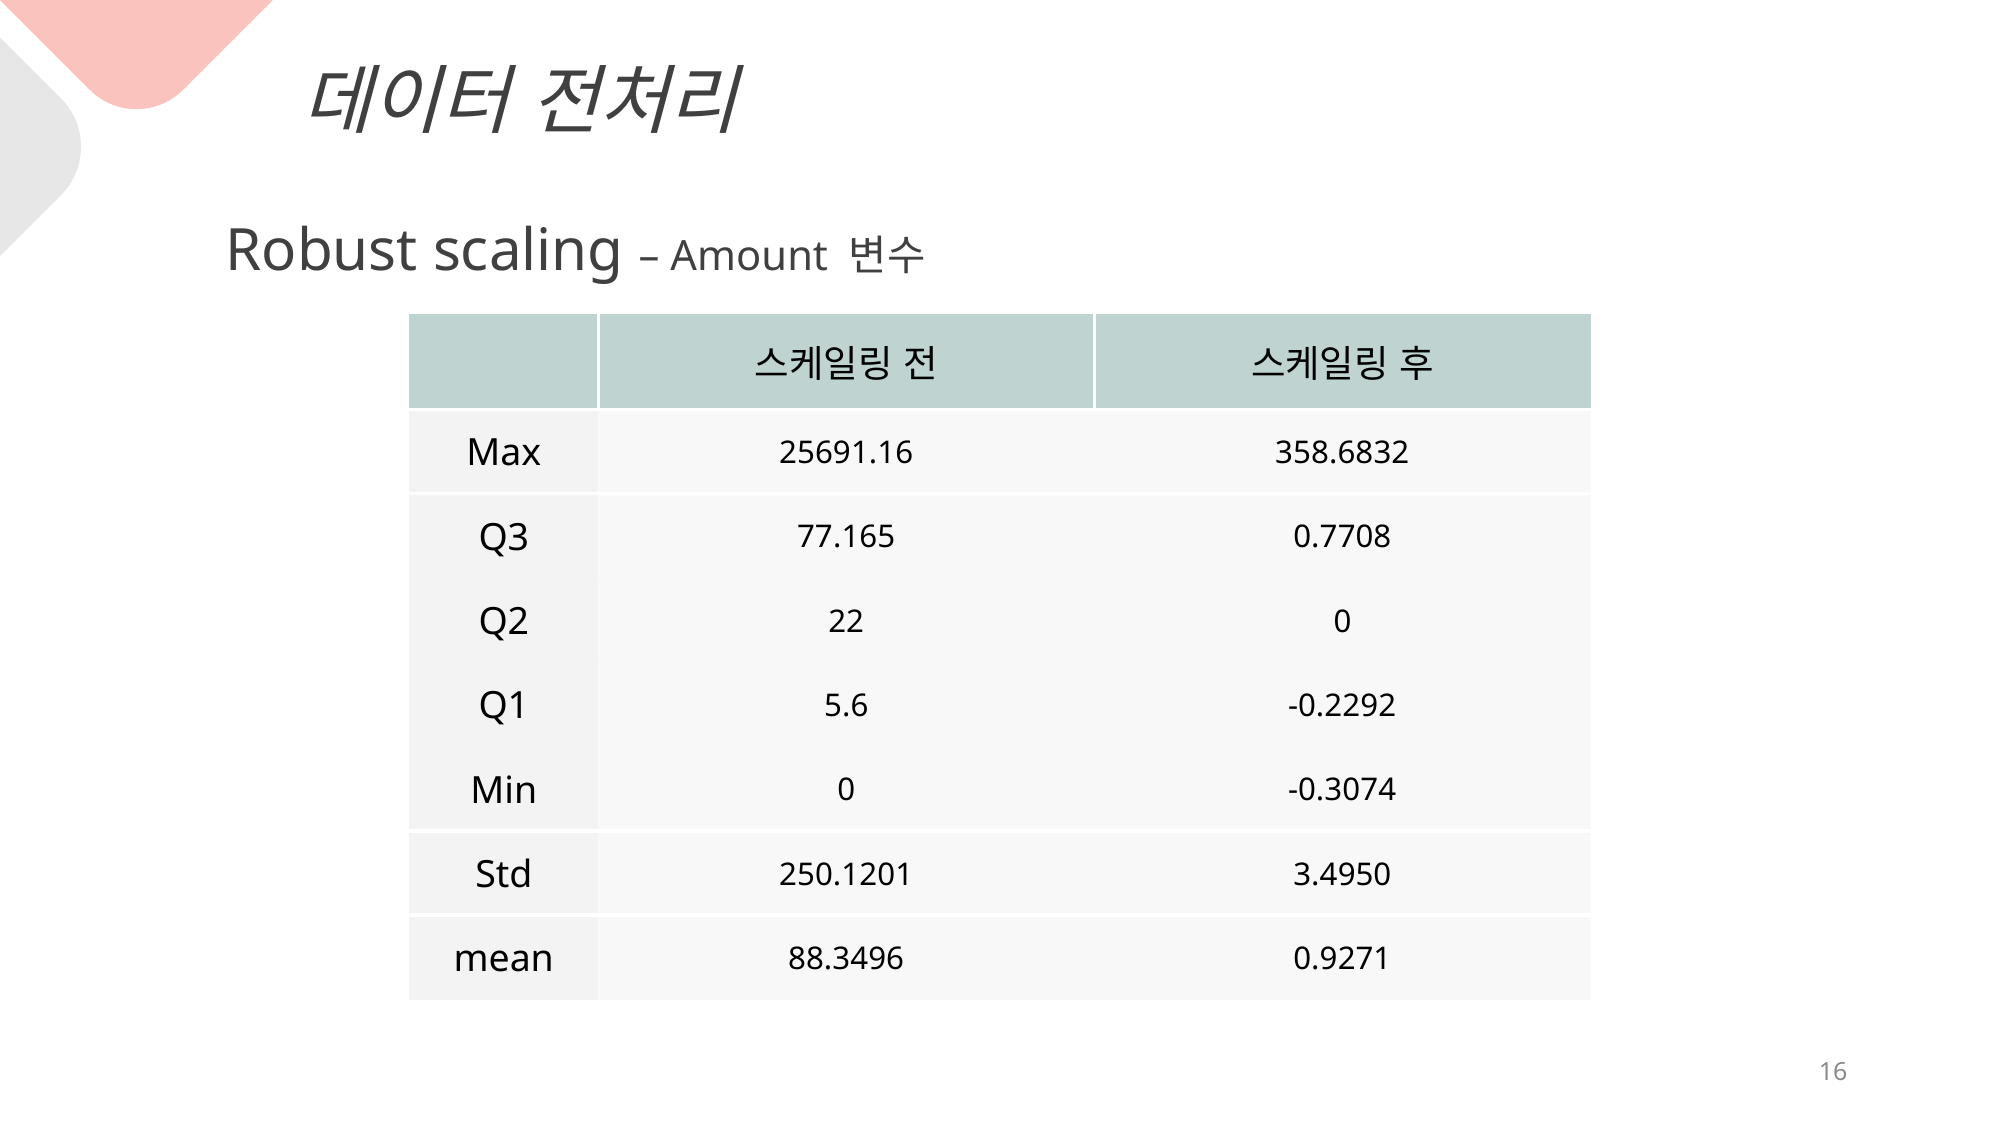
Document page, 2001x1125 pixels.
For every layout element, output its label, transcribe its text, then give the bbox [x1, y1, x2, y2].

table_cell 358.6832 [1094, 411, 1591, 492]
table_cell 3.4950 [1094, 833, 1591, 913]
table_cell 0.7708 [1094, 495, 1591, 578]
table_cell -0.2292 [1094, 662, 1591, 747]
table_cell 0.9271 [1094, 917, 1591, 1000]
table_cell Q3 [409, 495, 598, 578]
table_cell 22 [598, 578, 1094, 662]
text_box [0, 0, 233, 225]
table_cell 77.165 [598, 495, 1094, 578]
table_cell 25691.16 [598, 411, 1094, 492]
table_cell Min [409, 747, 598, 829]
table_cell Q1 [409, 662, 598, 747]
table_header 스케일링 전 [600, 314, 1093, 408]
table_cell mean [409, 917, 598, 1000]
table_cell Q2 [409, 578, 598, 662]
text_box Robust scaling – Amount 변수 [210, 169, 1174, 290]
table_cell 0 [598, 747, 1094, 829]
table_header [409, 314, 597, 408]
table_cell Max [409, 411, 598, 492]
table_header 스케일링 후 [1096, 314, 1591, 408]
text_box 데이터 전처리 [288, 0, 1453, 150]
table_cell 5.6 [598, 662, 1094, 747]
table_cell 0 [1094, 578, 1591, 662]
slide_number 16 [1412, 1042, 1863, 1103]
table_cell 250.1201 [598, 833, 1094, 913]
table_cell Std [409, 833, 598, 913]
table_cell 88.3496 [598, 917, 1094, 1000]
table_cell -0.3074 [1094, 747, 1591, 829]
